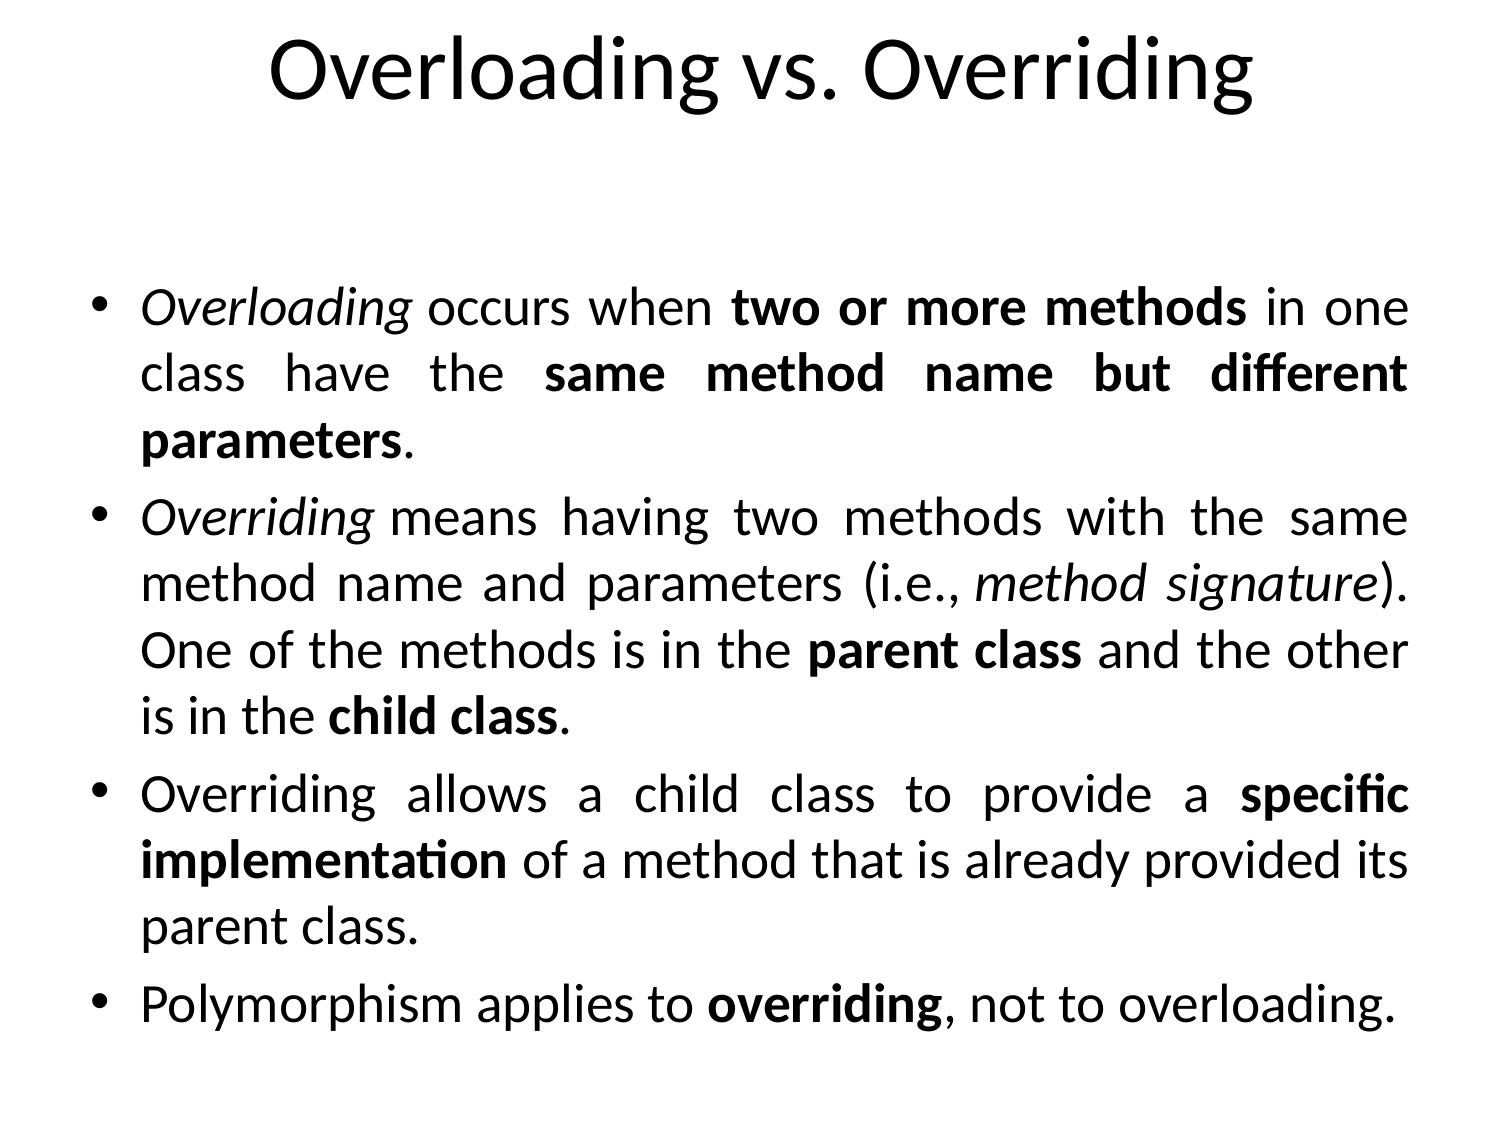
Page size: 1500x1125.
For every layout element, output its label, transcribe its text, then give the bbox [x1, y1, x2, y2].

title Overloading vs. Overriding [87, 0, 1438, 188]
list Overloading occurs when two or more methods in one class have the same method name but different parameters. Overriding means having two methods with the same method name and parameters (i.e., method signature). One of the methods is in the parent class and the other is in the child class. Overriding allows a child class to provide a specific implementation of a method that is already provided its parent class. Polymorphism applies to overriding, not to overloading. [75, 262, 1425, 1088]
